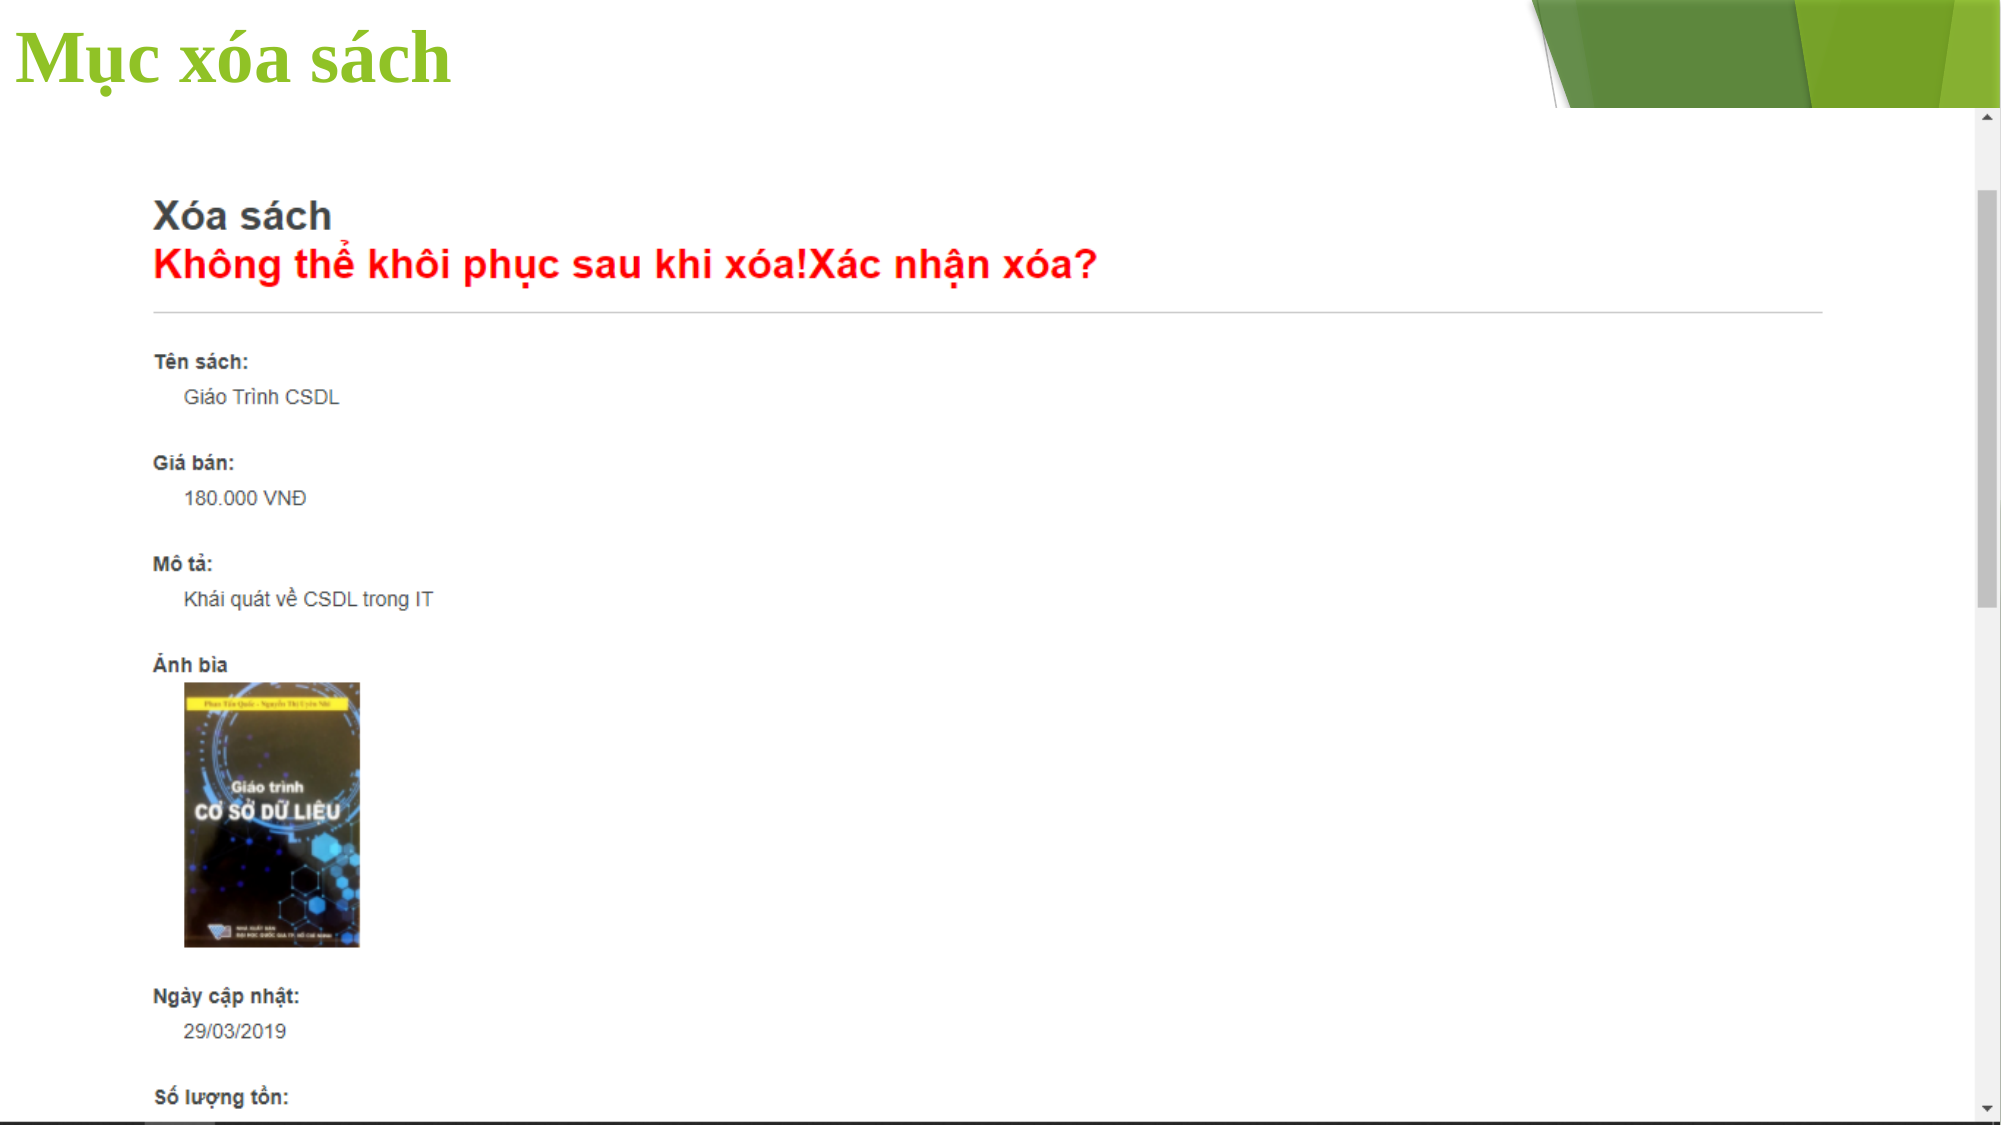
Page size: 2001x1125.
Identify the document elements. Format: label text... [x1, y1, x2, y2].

text_box Mục xóa sách [0, 0, 1350, 107]
picture [0, 107, 2000, 1125]
